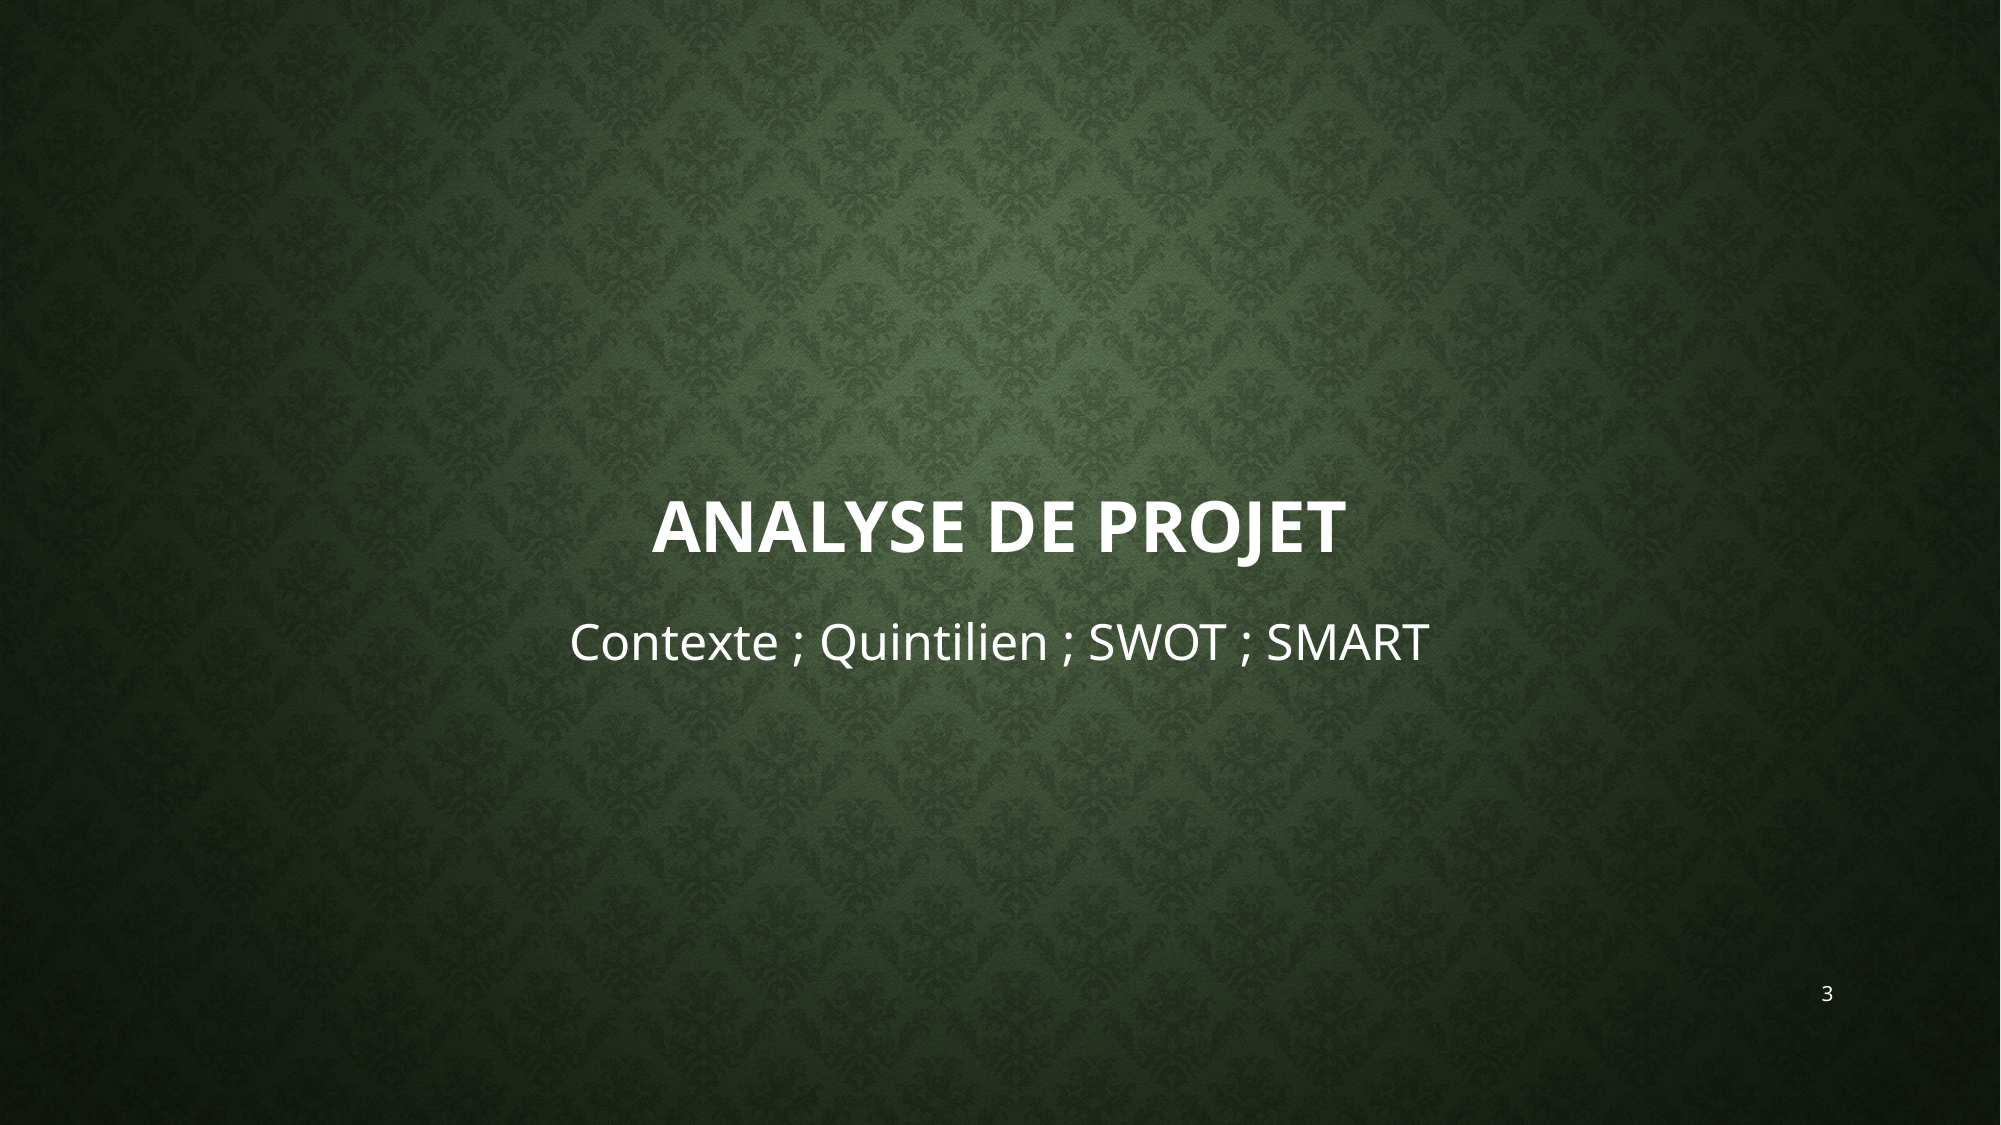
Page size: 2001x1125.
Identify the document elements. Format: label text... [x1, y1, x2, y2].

title Analyse de projet [201, 107, 1799, 576]
slide_number 3 [1724, 965, 1849, 1025]
list Contexte ; Quintilien ; SWOT ; SMART [201, 590, 1799, 837]
